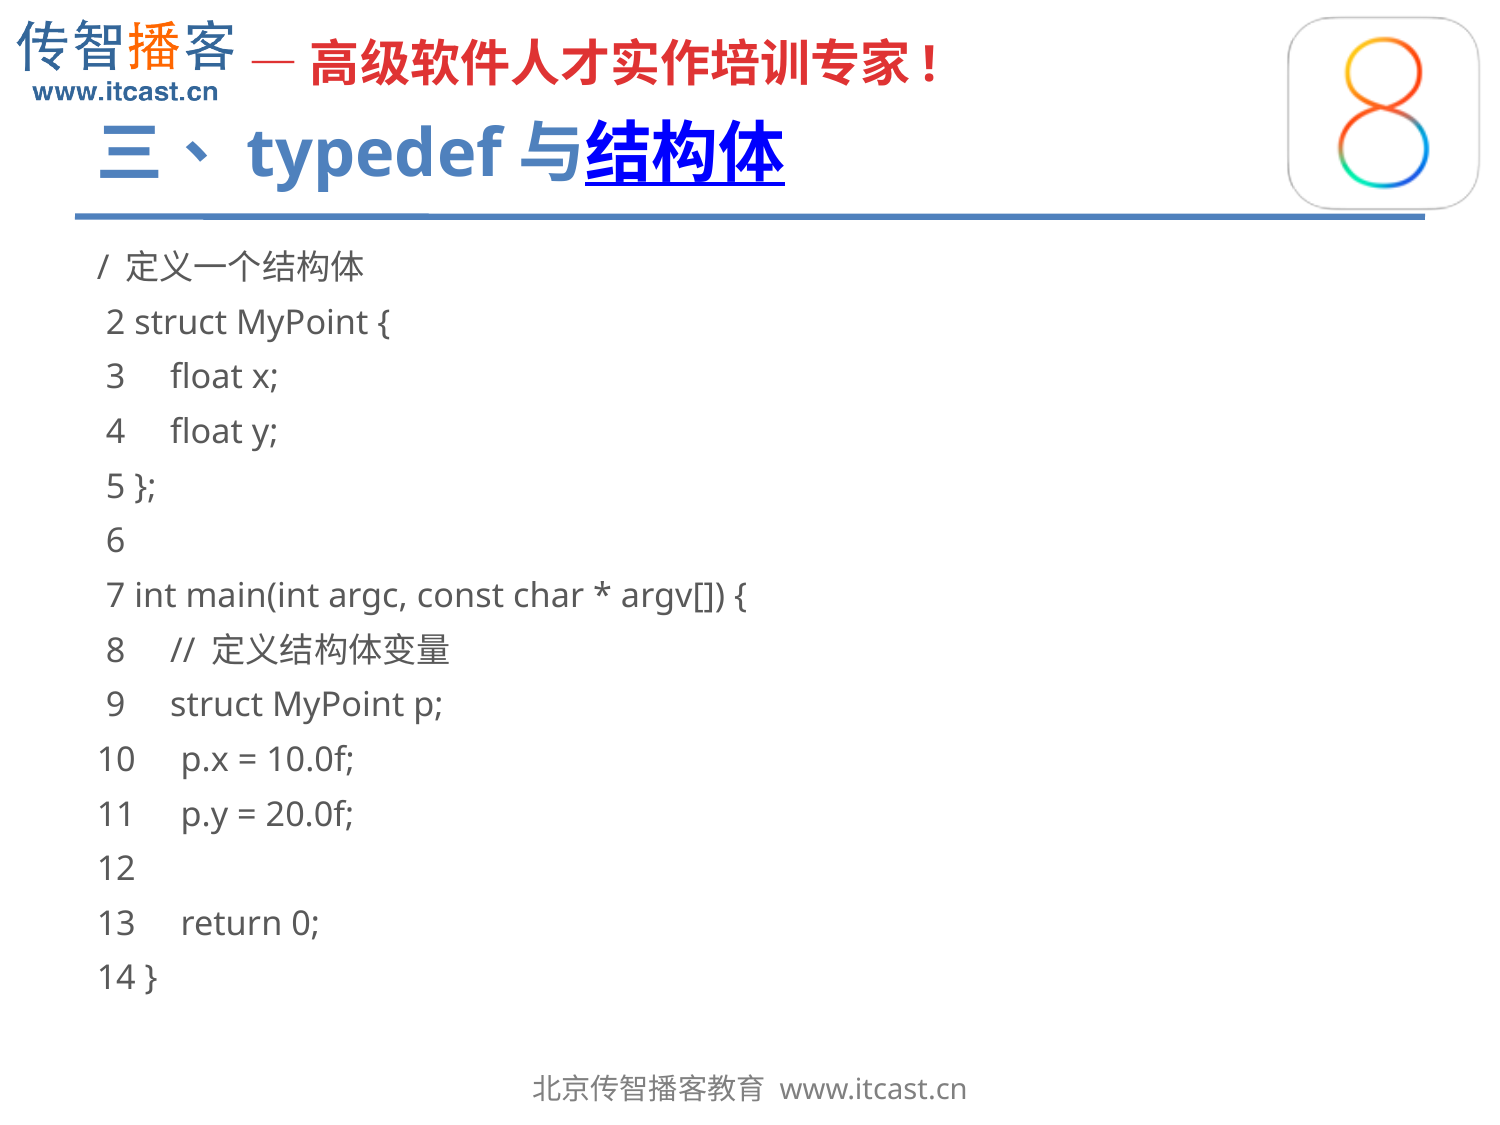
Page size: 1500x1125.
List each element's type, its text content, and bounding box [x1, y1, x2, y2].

picture [16, 19, 234, 101]
title 三、typedef与结构体 [81, 102, 1416, 237]
picture [1270, 0, 1497, 227]
list / 定义一个结构体 2 struct MyPoint { 3 float x; 4 float y; 5 }; 6 7 int main(int argc, const char * argv[]) { 8 // 定义结构体变量 9 struct MyPoint p; 10 p.x = 10.0f; 11 p.y = 20.0f; 12 13 return 0; 14 } [81, 237, 1416, 1005]
